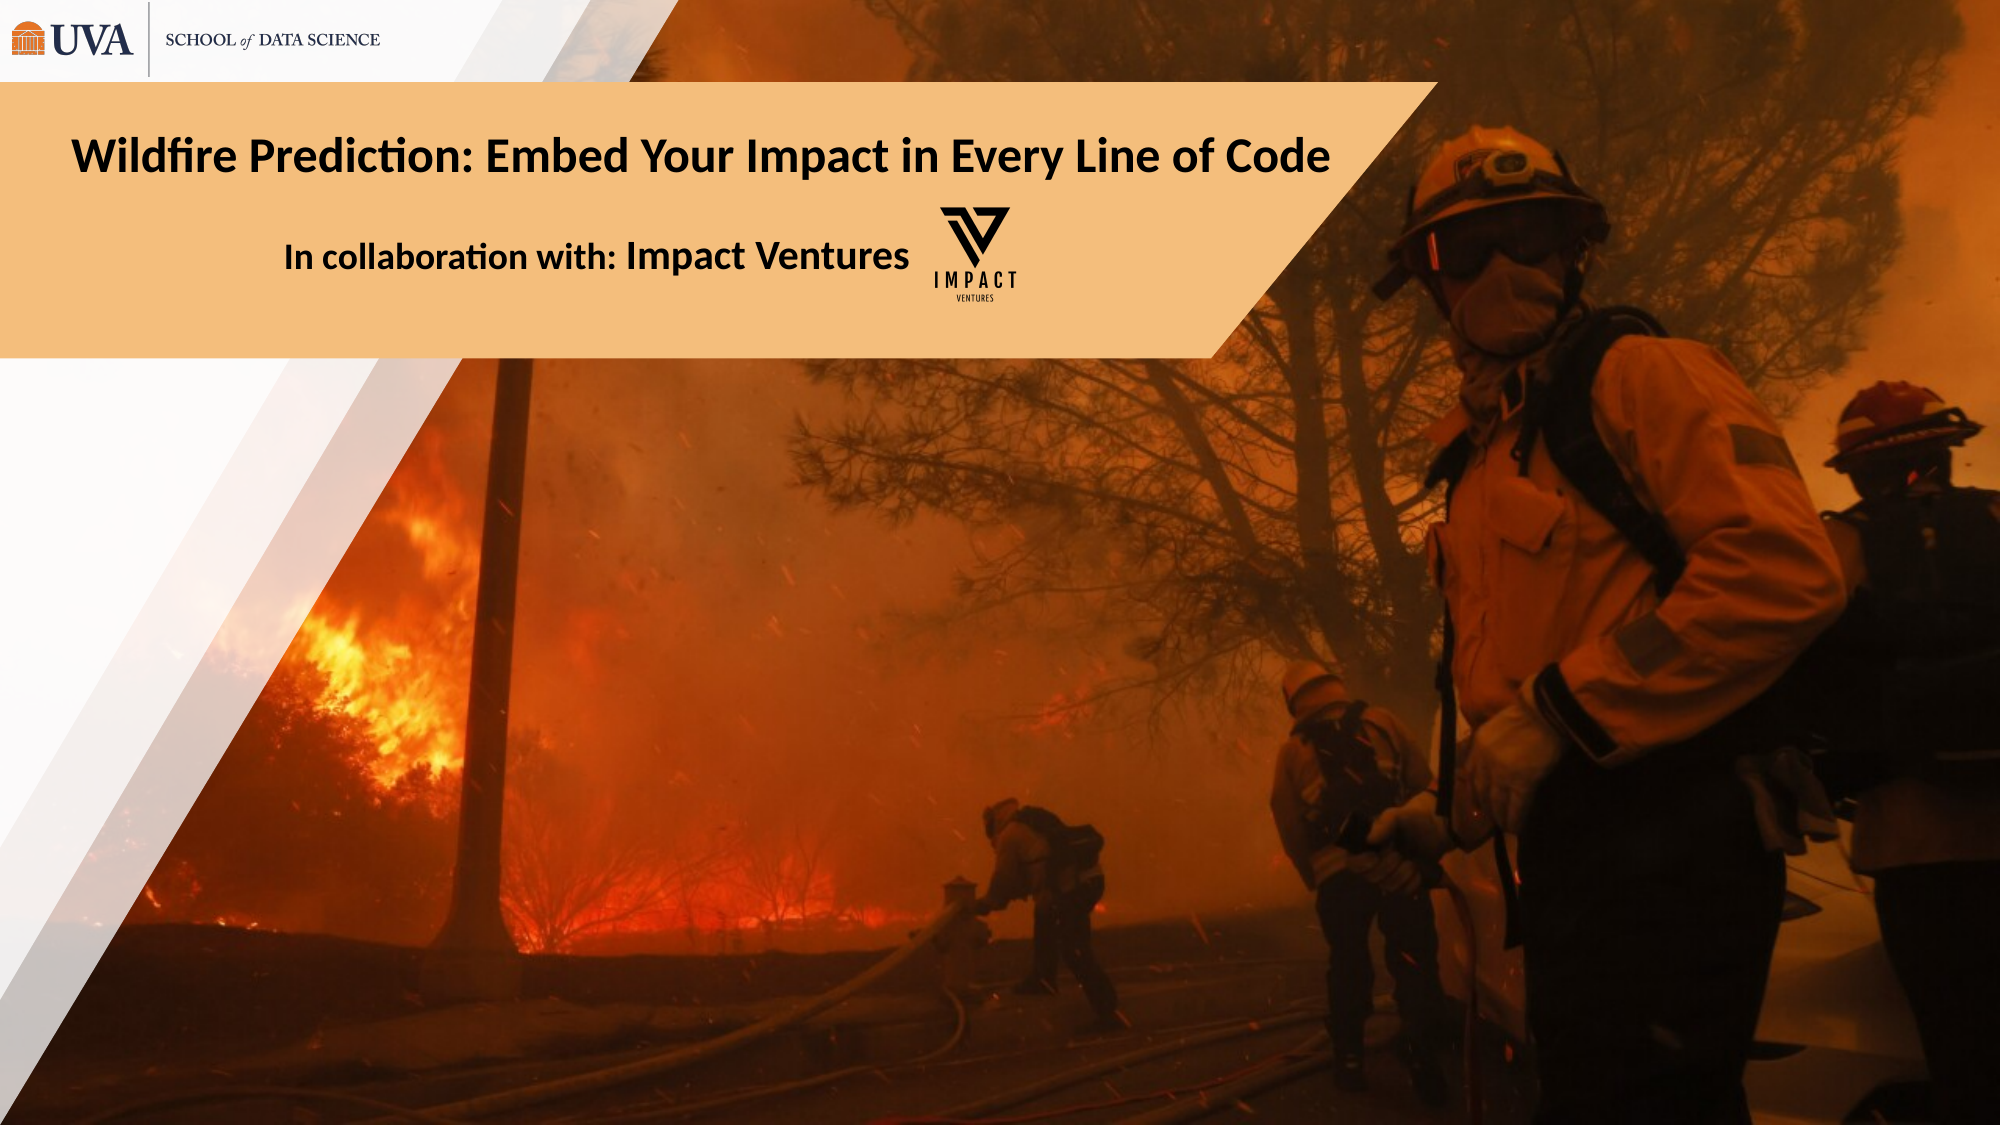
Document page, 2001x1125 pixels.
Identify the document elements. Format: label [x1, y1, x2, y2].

picture [0, 0, 2000, 1125]
text_box [55, 114, 1457, 291]
